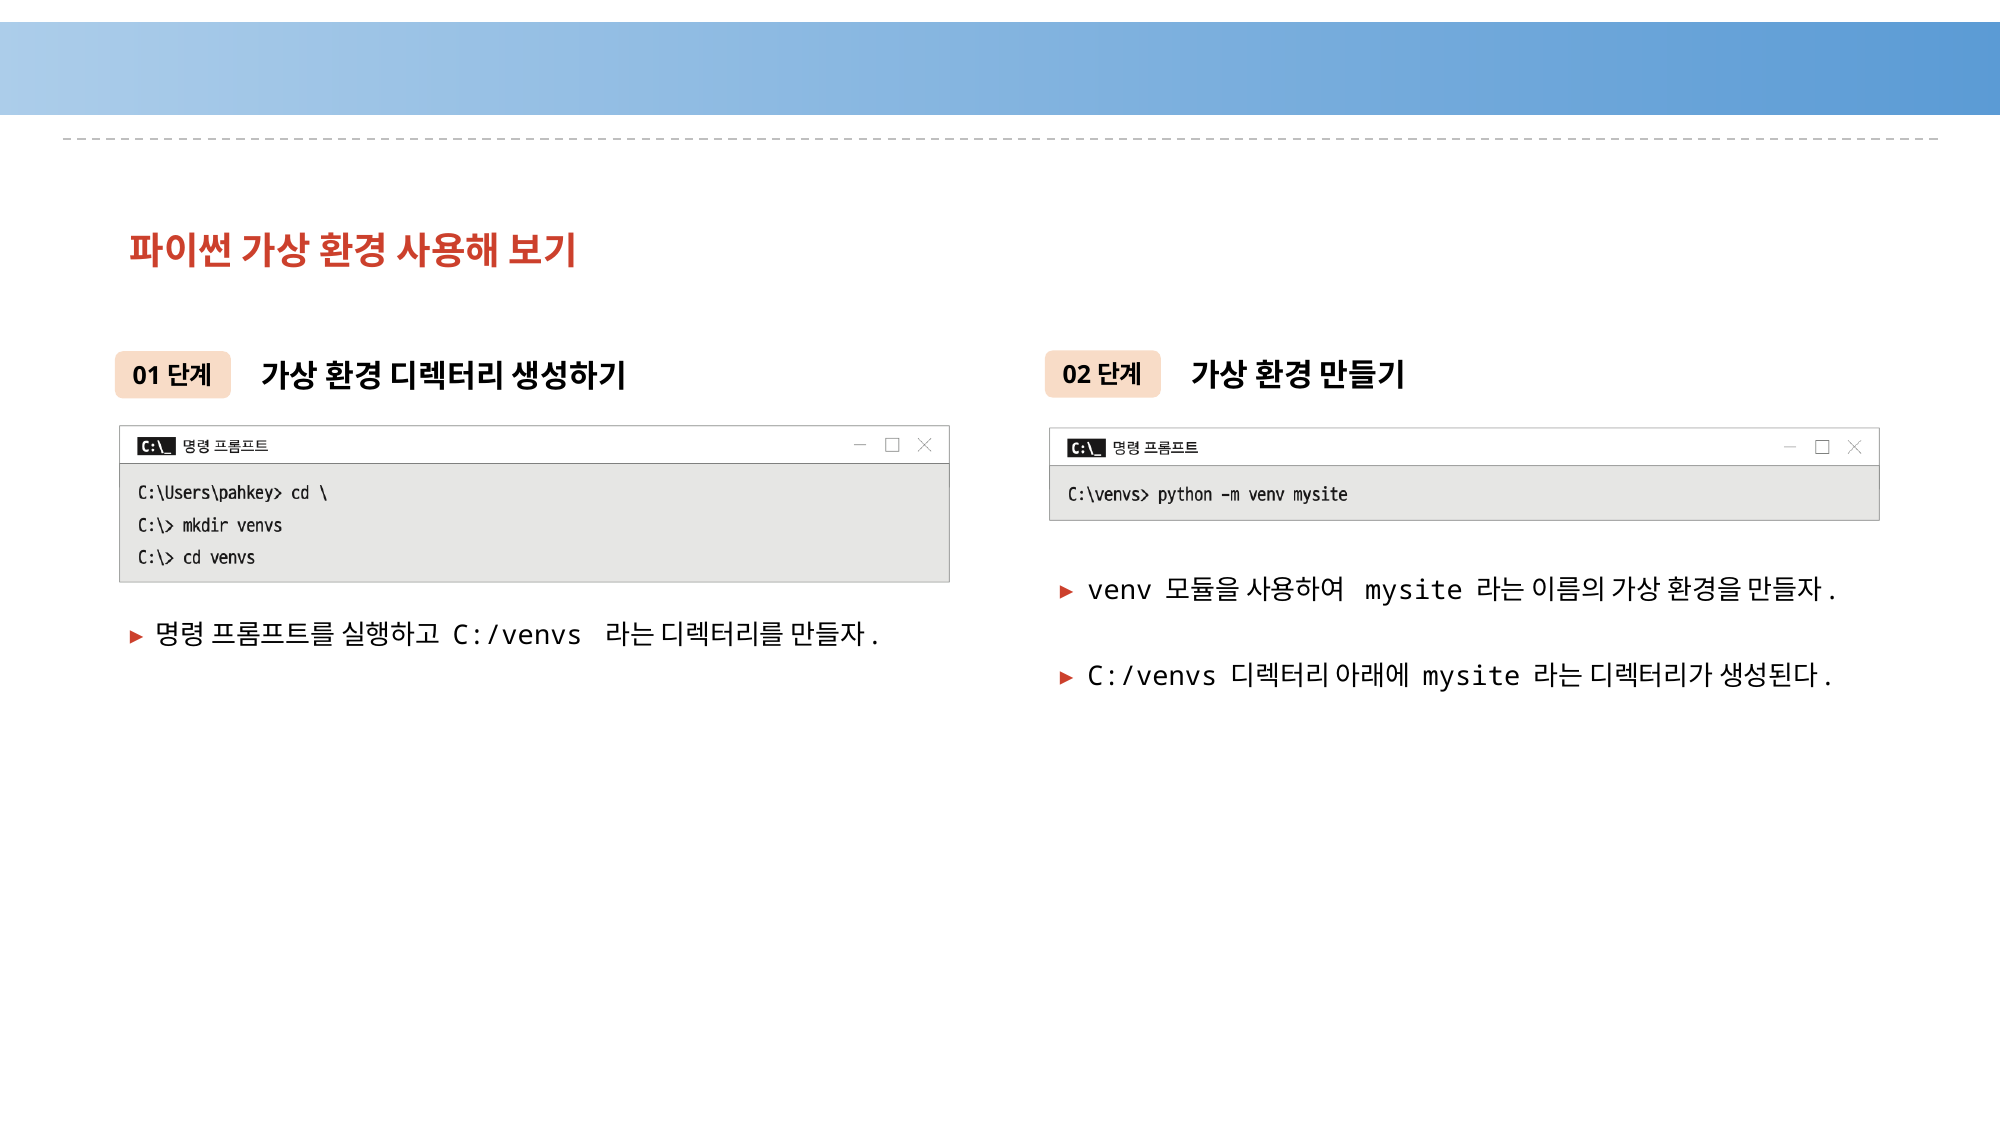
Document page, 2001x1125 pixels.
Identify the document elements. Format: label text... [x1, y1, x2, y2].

text_box 파이썬 가상 환경 사용해 보기 [114, 219, 635, 280]
picture [1044, 422, 1884, 525]
picture [114, 421, 954, 588]
text_box 가상 환경 만들기 [1176, 347, 1442, 400]
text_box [1044, 548, 1905, 694]
text_box ▸ 명령 프롬프트를 실행하고 C:/venvs 라는 디렉터리를 만들자. [114, 609, 943, 658]
text_box 01단계 [114, 351, 231, 399]
text_box 가상 환경 디렉터리 생성하기 [246, 348, 677, 401]
text_box 02단계 [1044, 350, 1161, 398]
